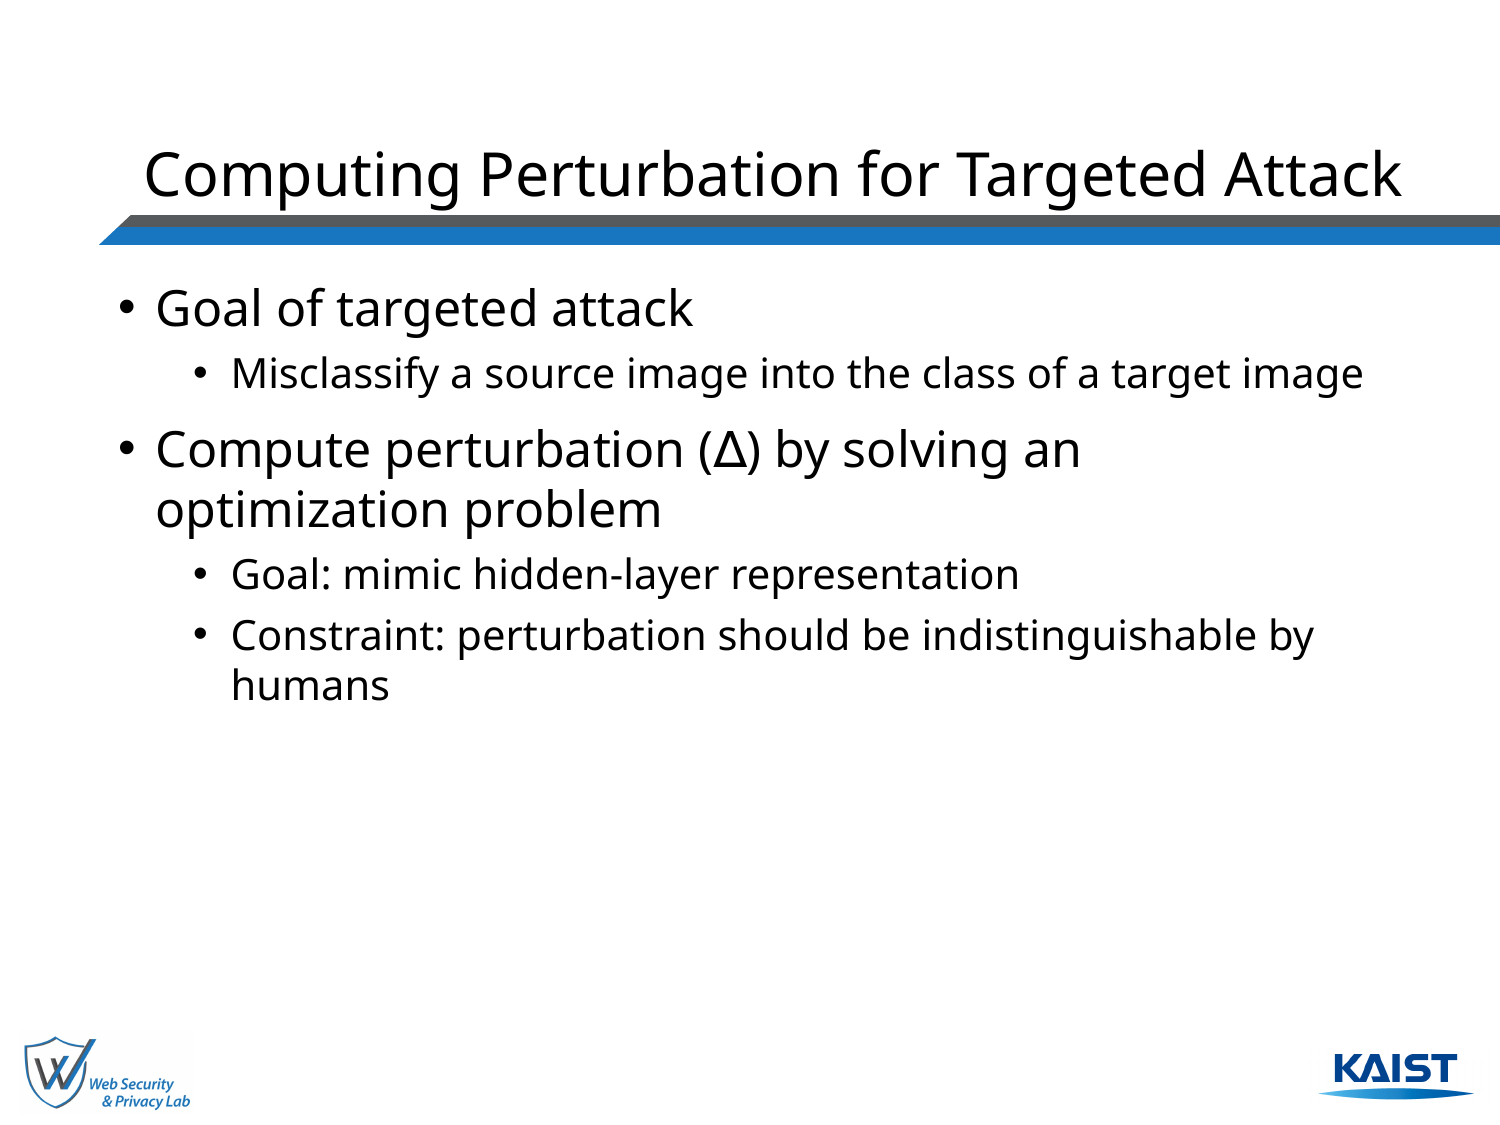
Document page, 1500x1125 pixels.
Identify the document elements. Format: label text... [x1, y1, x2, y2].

title Computing Perturbation for Targeted Attack [129, 70, 1423, 217]
picture [19, 1029, 196, 1116]
list Goal of targeted attack Misclassify a source image into the class of a target image Compute perturbation (∆) by solving an optimization problem Goal: mimic hidden-layer representation Constraint: perturbation should be indistinguishable by humans [103, 268, 1397, 983]
picture [1303, 1050, 1489, 1103]
